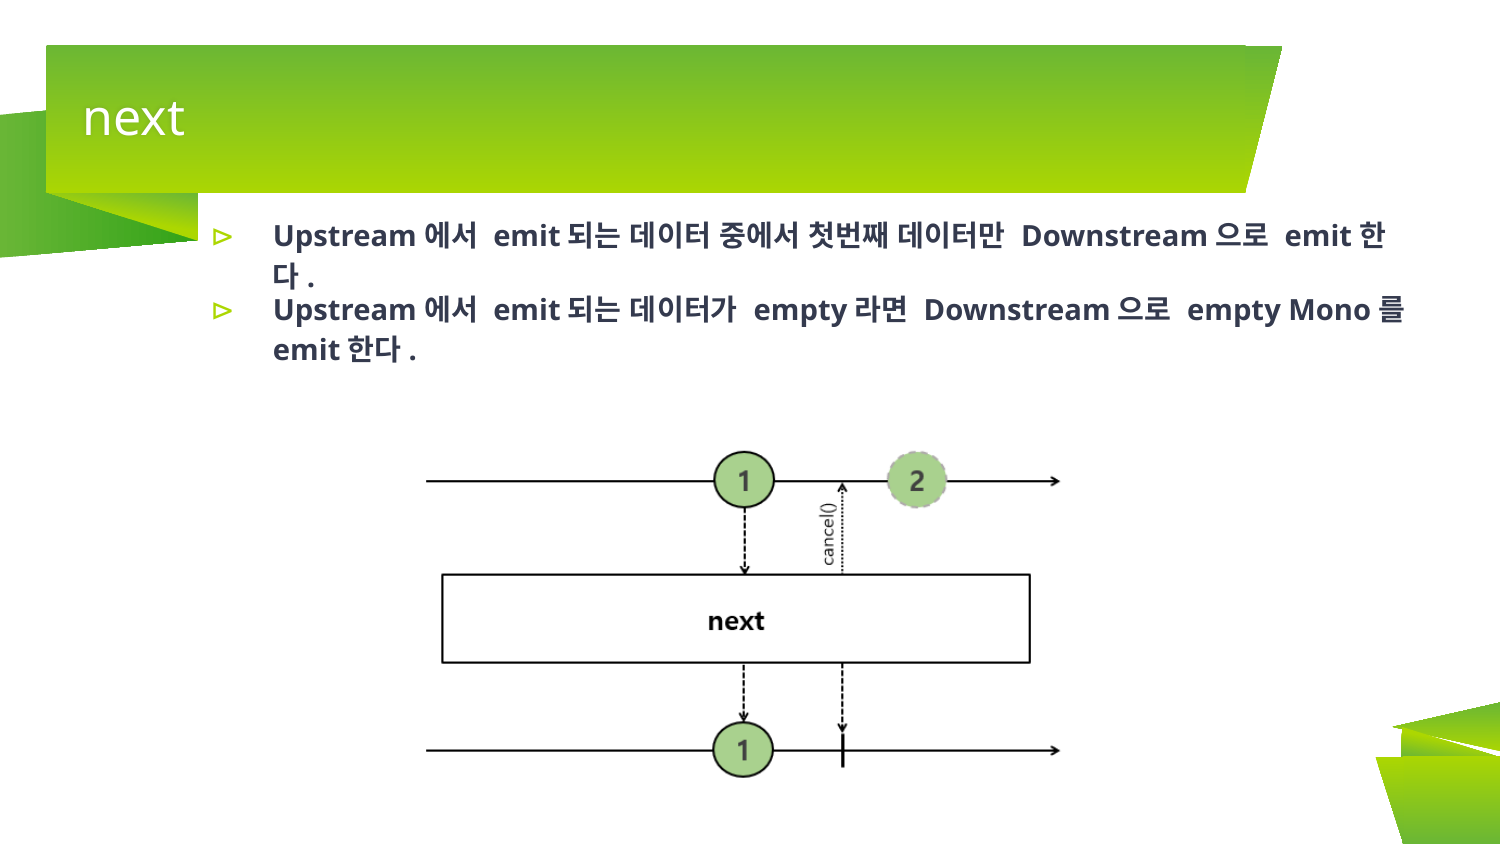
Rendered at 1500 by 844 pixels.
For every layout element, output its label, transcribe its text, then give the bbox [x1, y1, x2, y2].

picture [411, 440, 1071, 793]
text_box Upstream에서 emit되는 데이터 중에서 첫번째 데이터만 Downstream으로 emit한다. [197, 212, 1423, 272]
text_box Upstream에서 emit되는 데이터가 empty라면 Downstream으로 empty Mono를 emit한다. [197, 286, 1423, 403]
title next [82, 45, 1268, 193]
